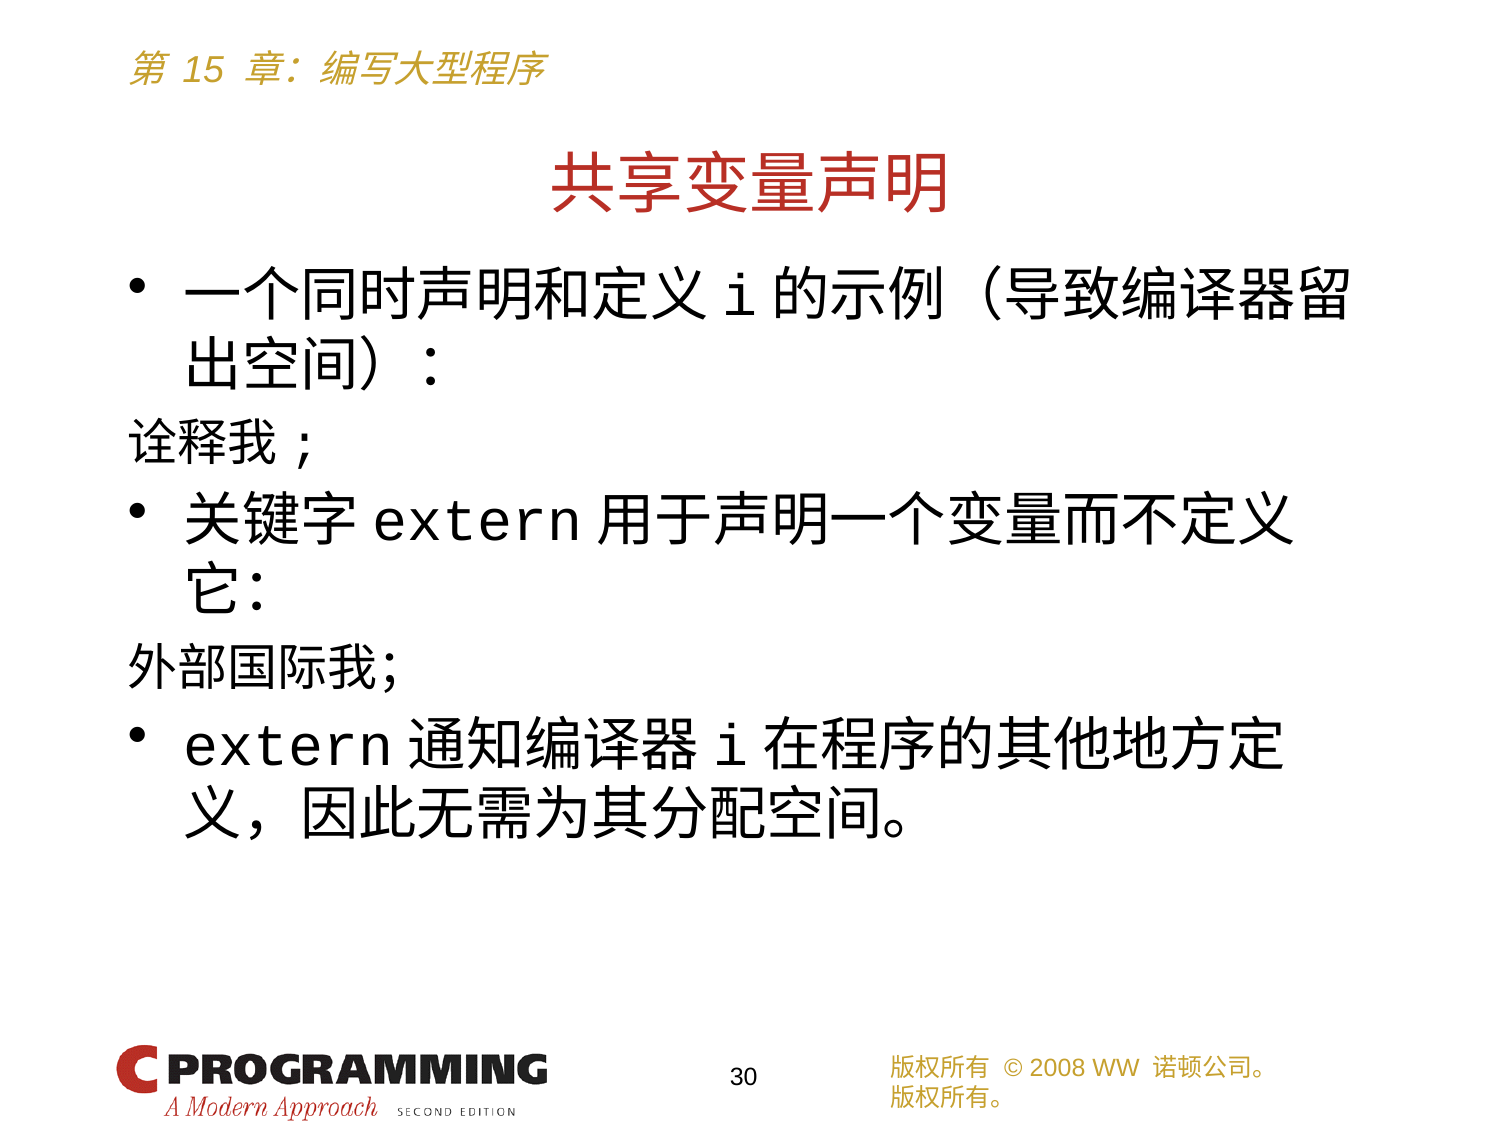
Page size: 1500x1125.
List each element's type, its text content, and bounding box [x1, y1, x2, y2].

picture [112, 1041, 550, 1123]
slide_number 30 [687, 1049, 801, 1101]
title 共享变量声明 [112, 125, 1388, 238]
footer 版权所有 © 2008 WW 诺顿公司。 版权所有。 [874, 1043, 1388, 1119]
list 一个同时声明和定义i的示例（导致编译器留出空间）： 诠释我; 关键字extern用于声明一个变量而不定义它： 外部国际我； extern通知编译器i在程序的其他地方定义，因此无需为其分配空间。 [112, 249, 1388, 1038]
